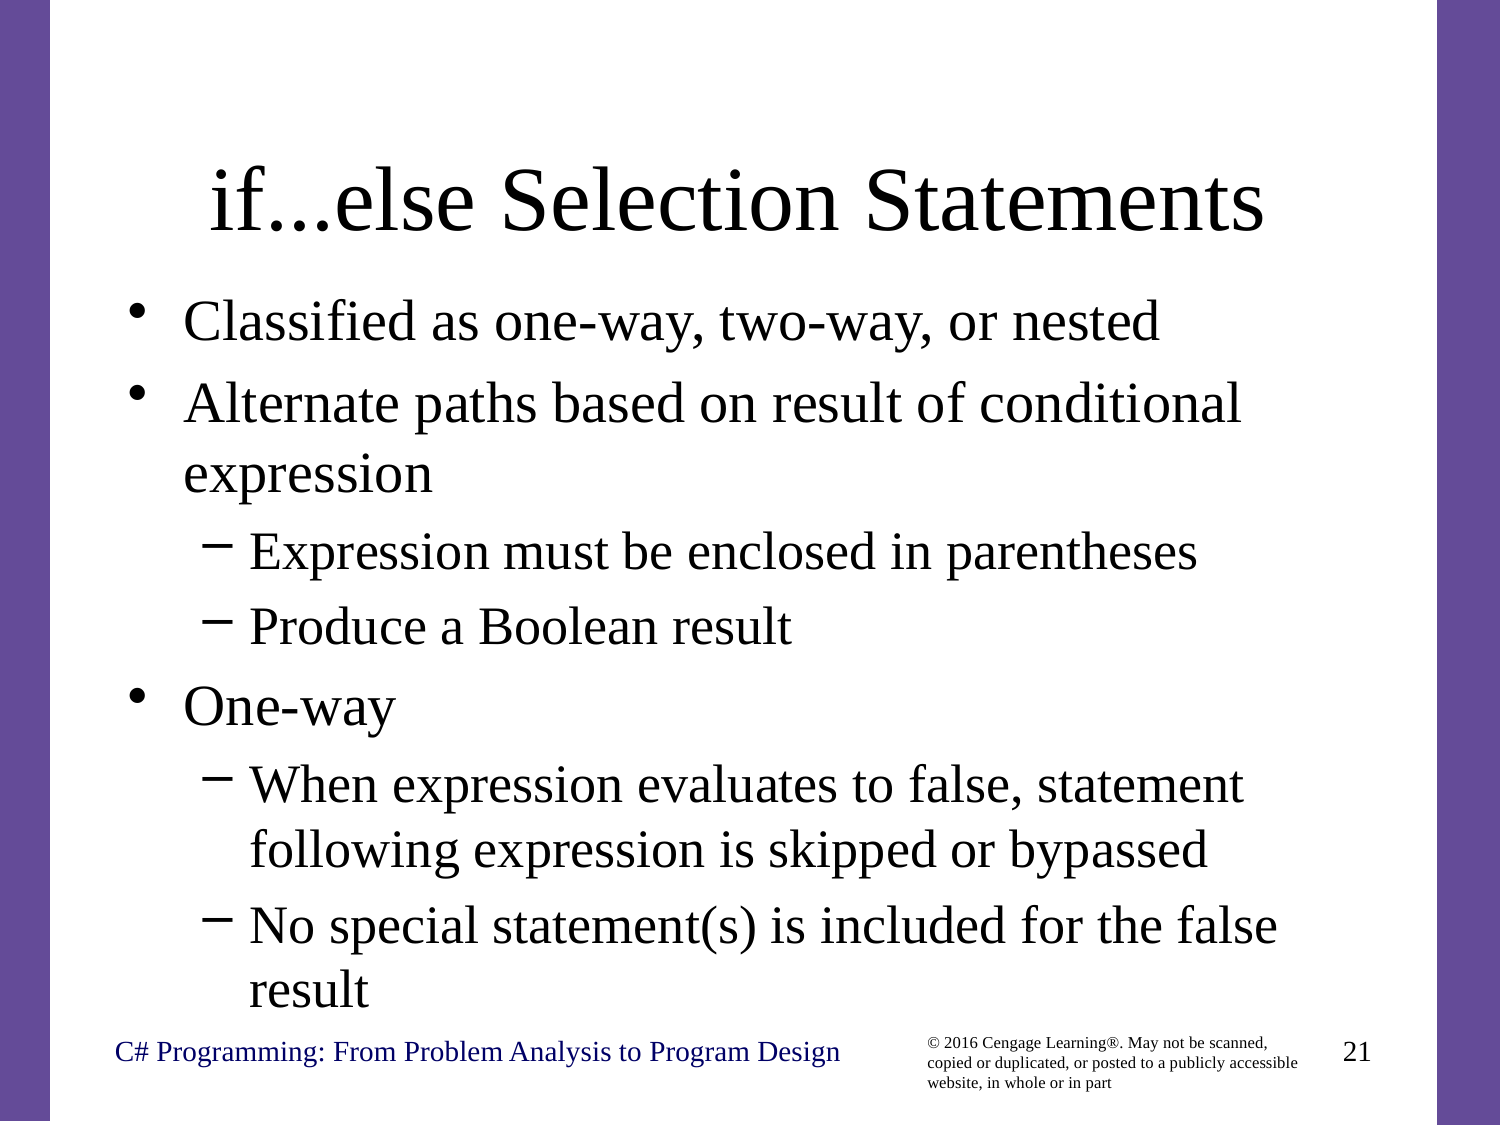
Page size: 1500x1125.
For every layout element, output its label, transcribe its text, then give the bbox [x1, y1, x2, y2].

title if...else Selection Statements [112, 99, 1388, 275]
picture [0, 0, 50, 1121]
footer C# Programming: From Problem Analysis to Program Design [99, 1024, 988, 1101]
list Classified as one-way, two-way, or nested Alternate paths based on result of conditional expression Expression must be enclosed in parentheses Produce a Boolean result One-way When expression evaluates to false, statement following expression is skipped or bypassed No special statement(s) is included for the false result [112, 275, 1388, 1000]
picture [1437, 0, 1500, 1125]
slide_number 21 [1074, 1024, 1388, 1101]
